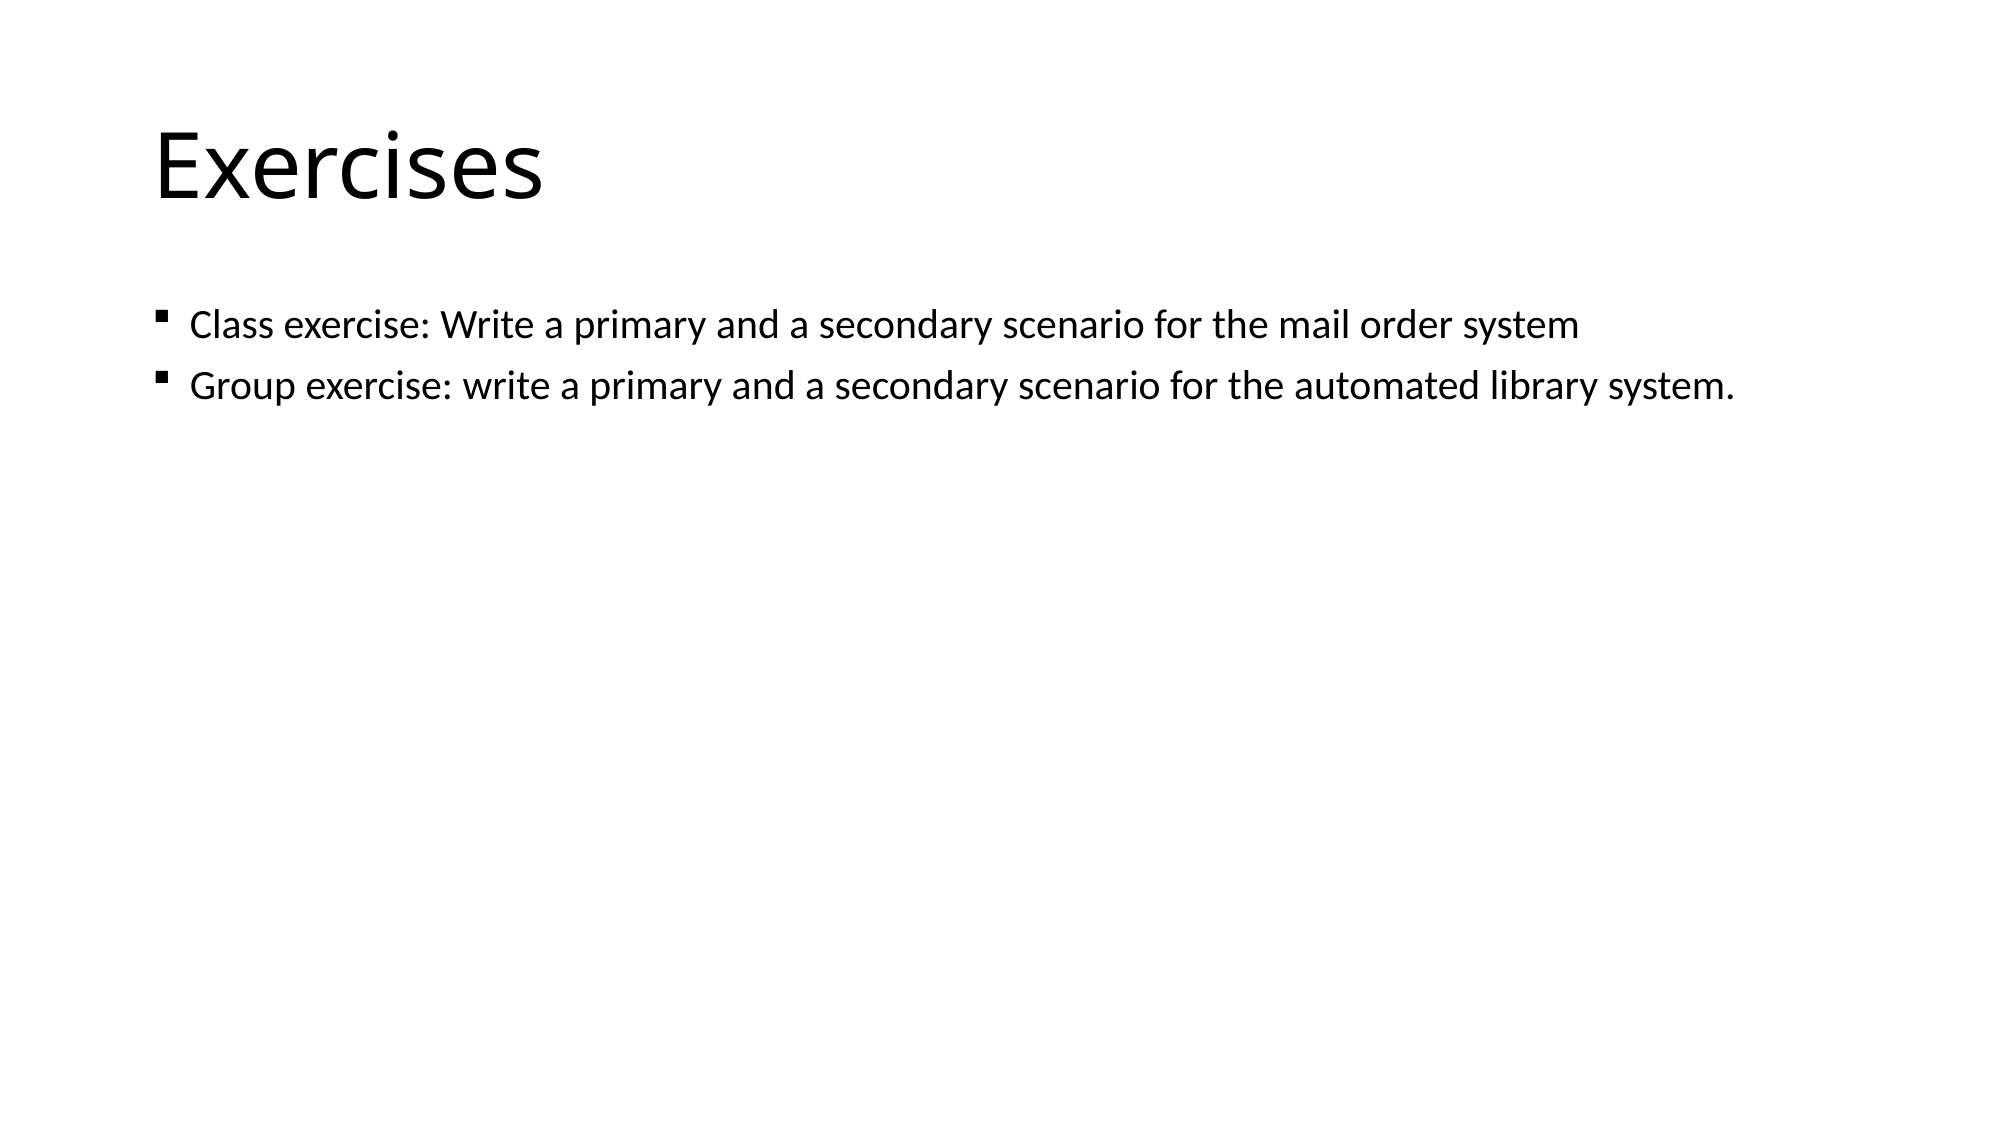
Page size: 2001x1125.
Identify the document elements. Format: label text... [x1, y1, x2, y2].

title Exercises [137, 59, 1863, 278]
list Class exercise: Write a primary and a secondary scenario for the mail order system Group exercise: write a primary and a secondary scenario for the automated library system. [137, 299, 1863, 1014]
